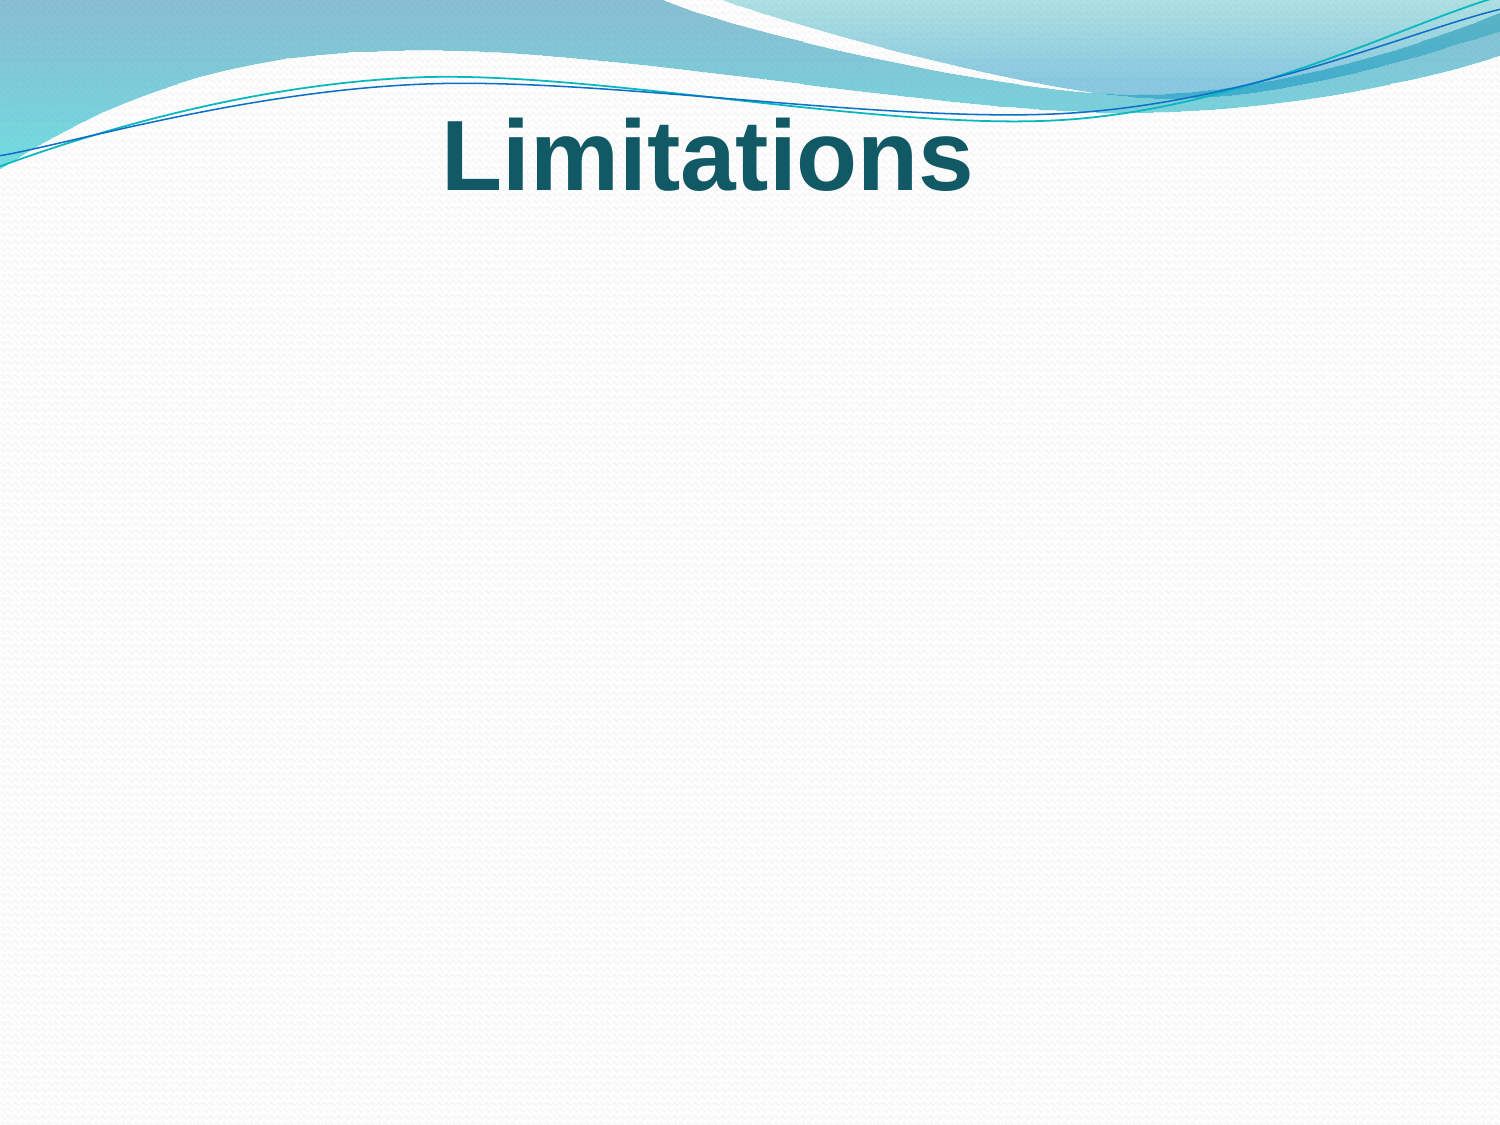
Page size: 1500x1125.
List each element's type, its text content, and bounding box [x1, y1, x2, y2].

title Limitations [230, 54, 1214, 211]
